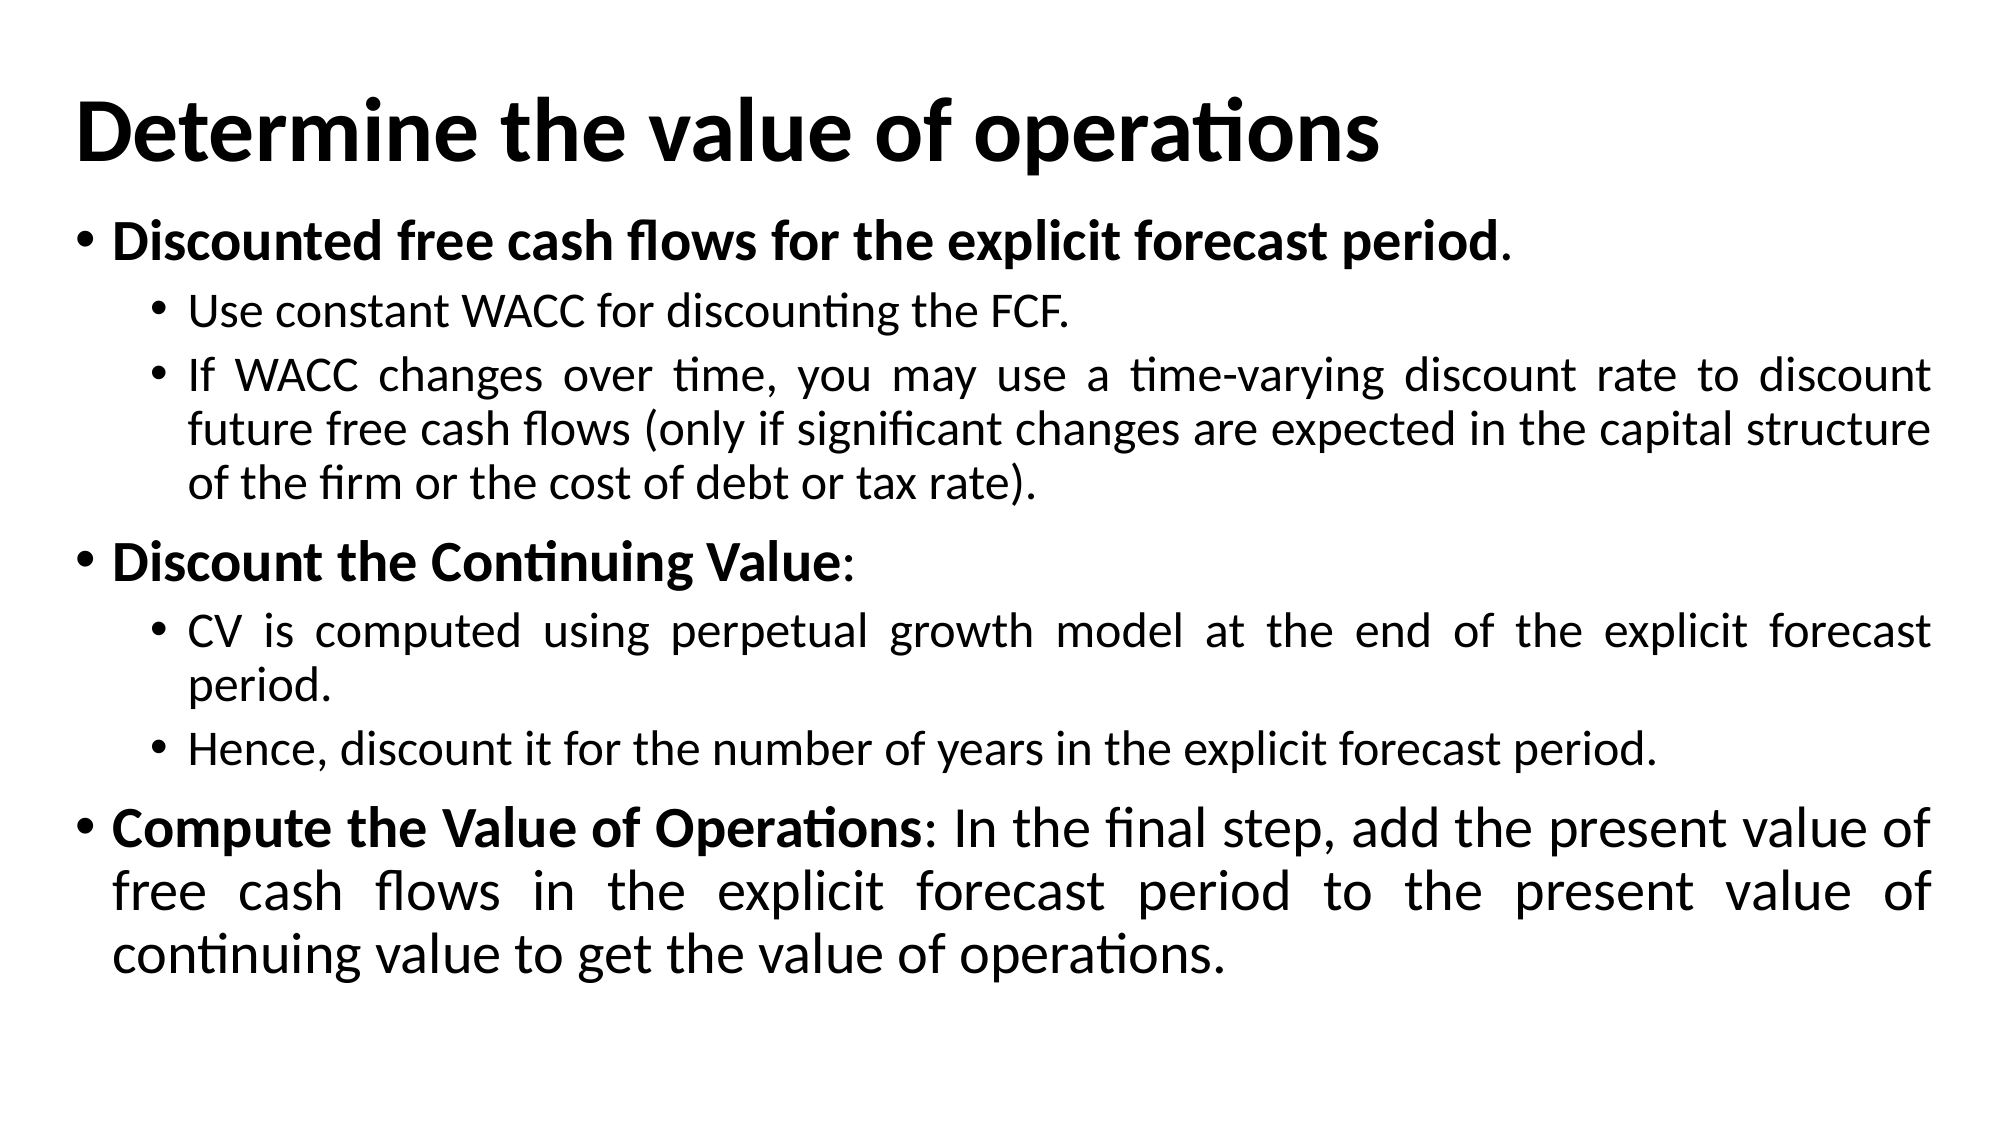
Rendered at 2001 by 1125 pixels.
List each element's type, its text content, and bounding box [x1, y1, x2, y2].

title Determine the value of operations [60, 59, 1948, 203]
list Discounted free cash flows for the explicit forecast period. Use constant WACC for discounting the FCF. If WACC changes over time, you may use a time-varying discount rate to discount future free cash flows (only if significant changes are expected in the capital structure of the firm or the cost of debt or tax rate). Discount the Continuing Value: CV is computed using perpetual growth model at the end of the explicit forecast period. Hence, discount it for the number of years in the explicit forecast period. Compute the Value of Operations: In the final step, add the present value of free cash flows in the explicit forecast period to the present value of continuing value to get the value of operations. [60, 203, 1948, 1066]
